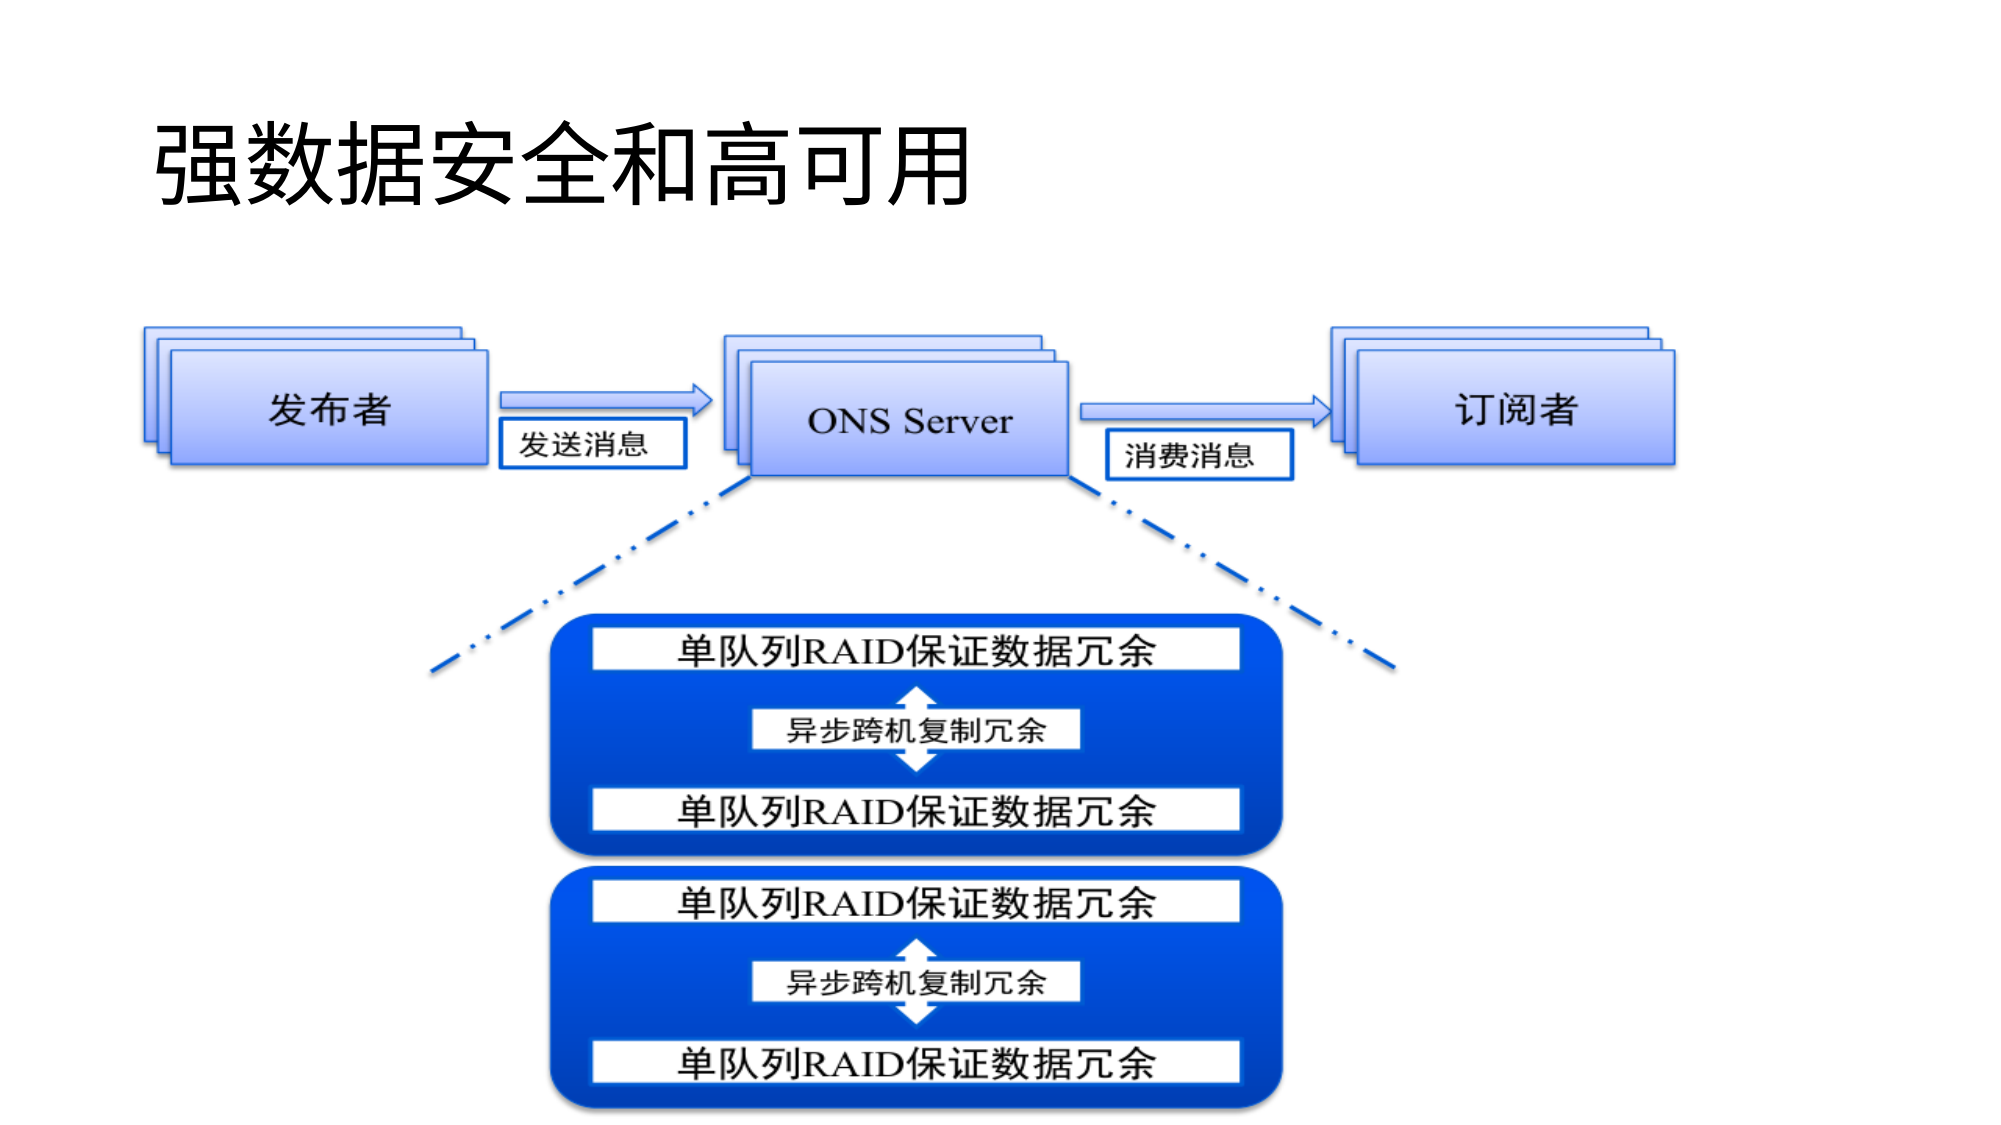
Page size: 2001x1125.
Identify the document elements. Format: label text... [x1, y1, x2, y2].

title 强数据安全和高可用 [137, 59, 1863, 278]
picture [116, 247, 1704, 1125]
